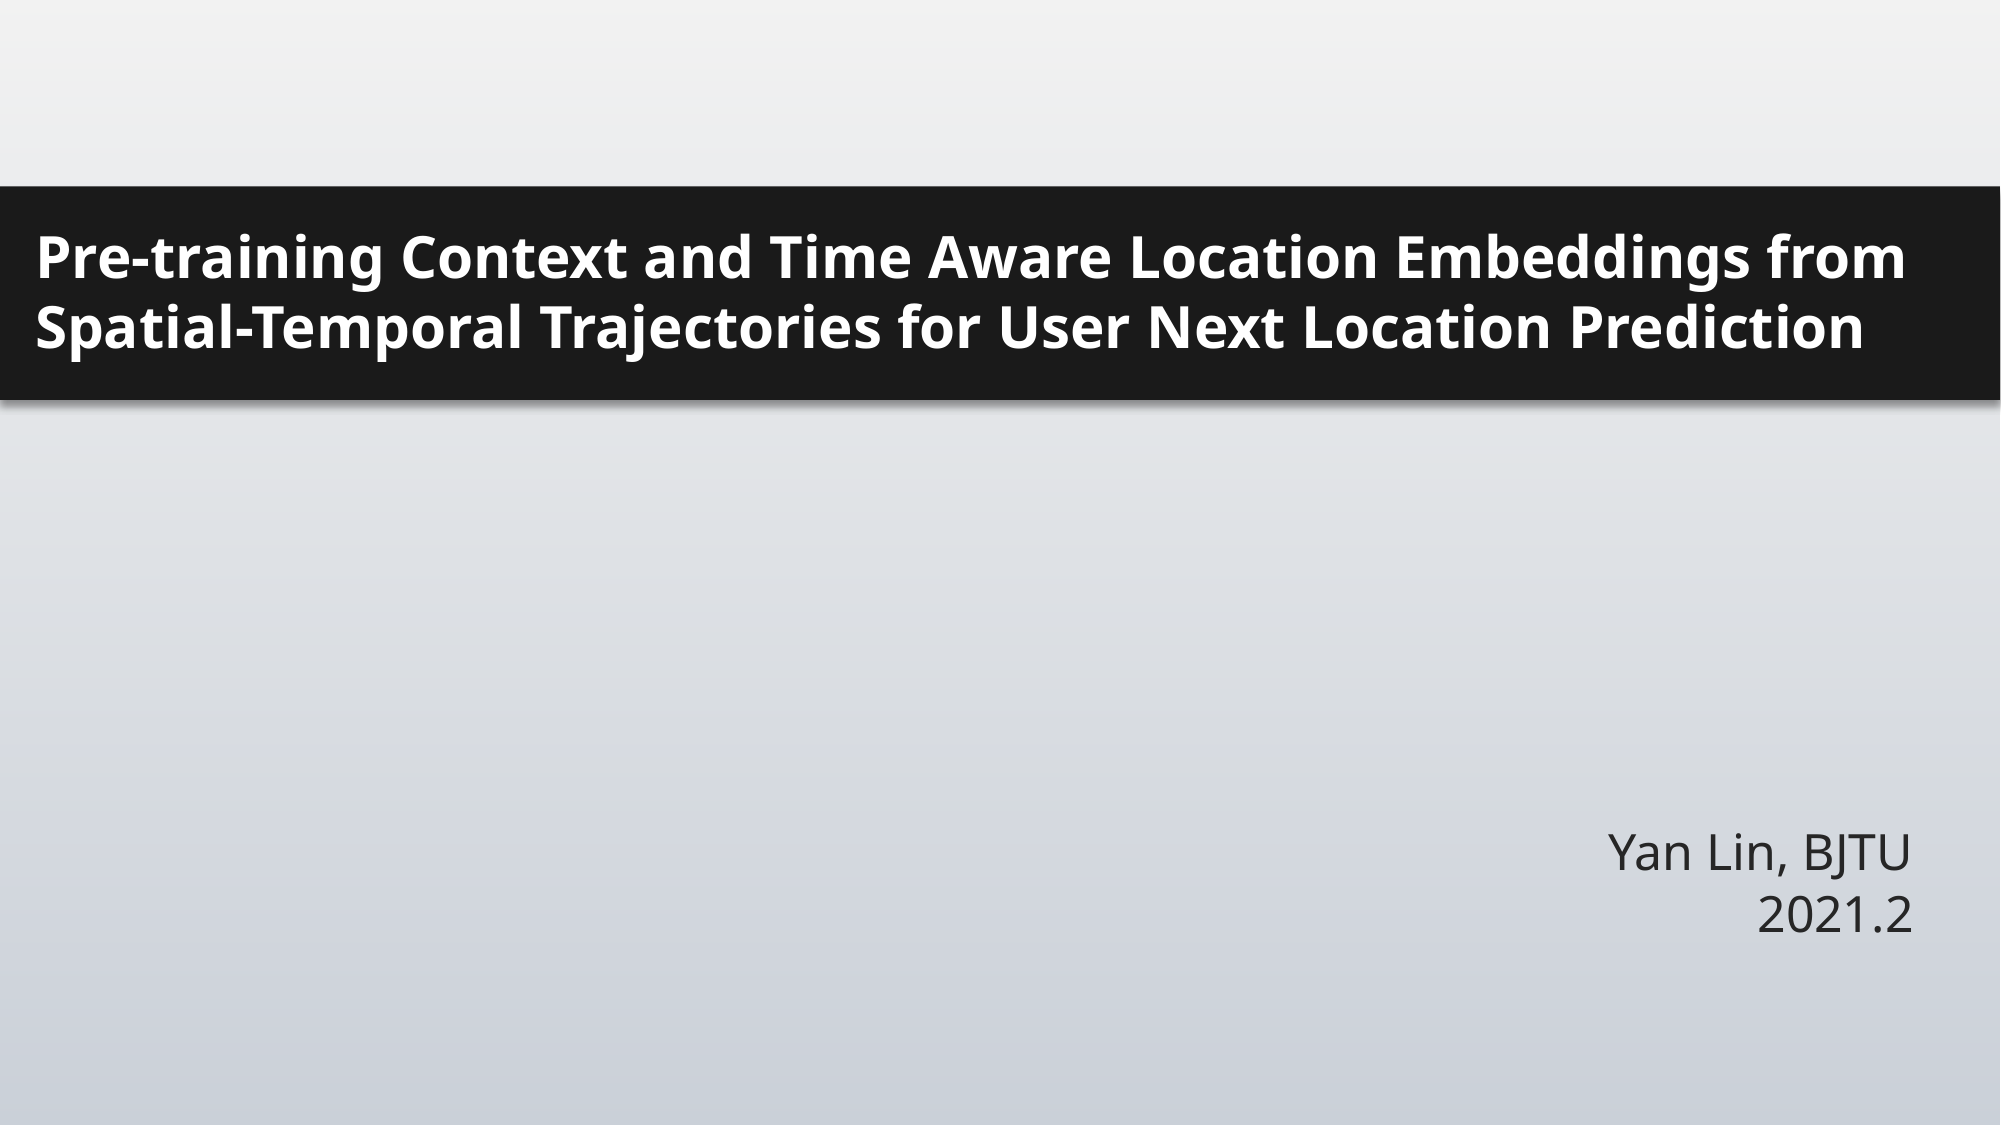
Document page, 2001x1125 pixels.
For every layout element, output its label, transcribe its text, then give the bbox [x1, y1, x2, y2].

title Pre-training Context and Time Aware Location Embeddings from Spatial-Temporal Trajectories for User Next Location Prediction [35, 219, 1914, 362]
list Yan Lin, BJTU 2021.2 [1464, 814, 1914, 943]
